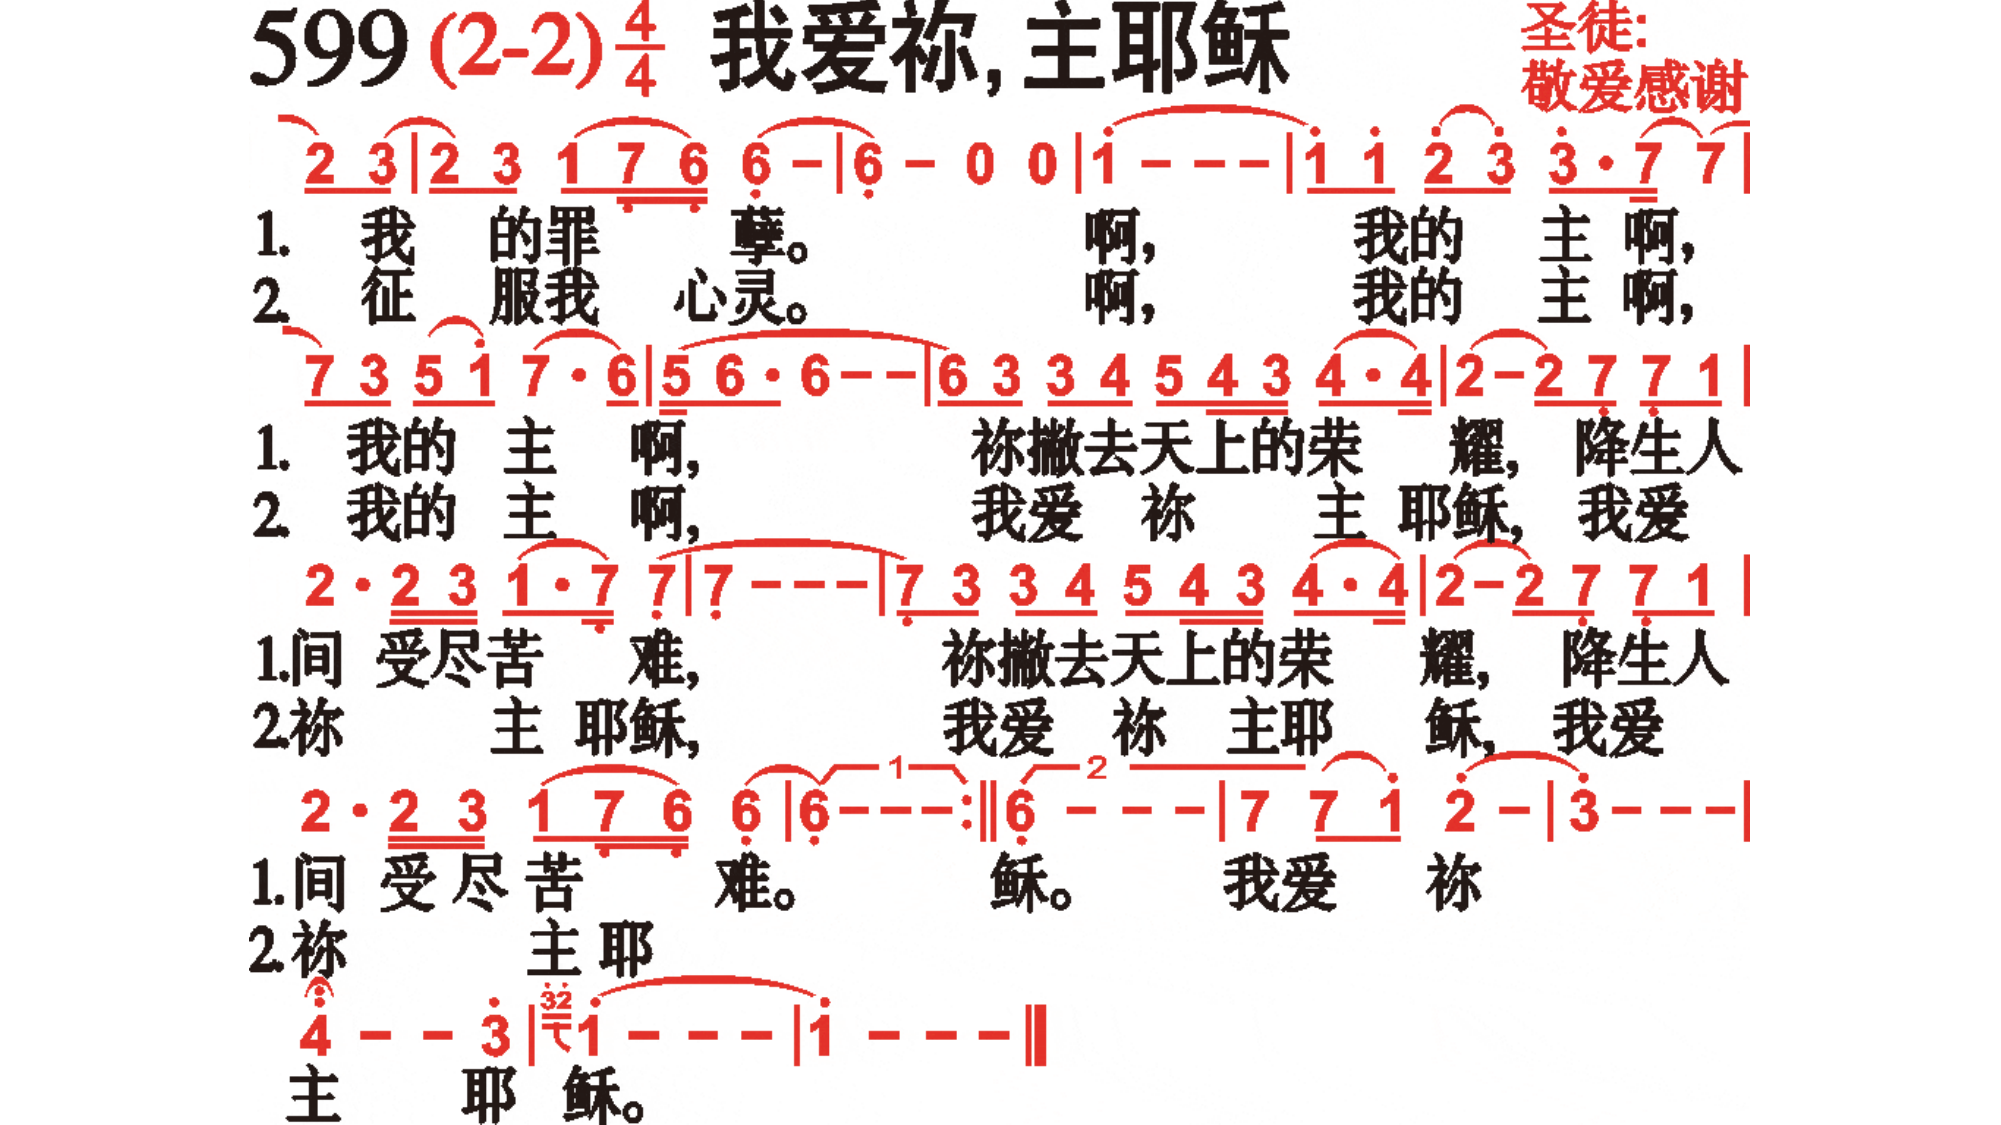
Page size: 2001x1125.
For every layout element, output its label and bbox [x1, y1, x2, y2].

picture [249, 0, 1750, 1125]
